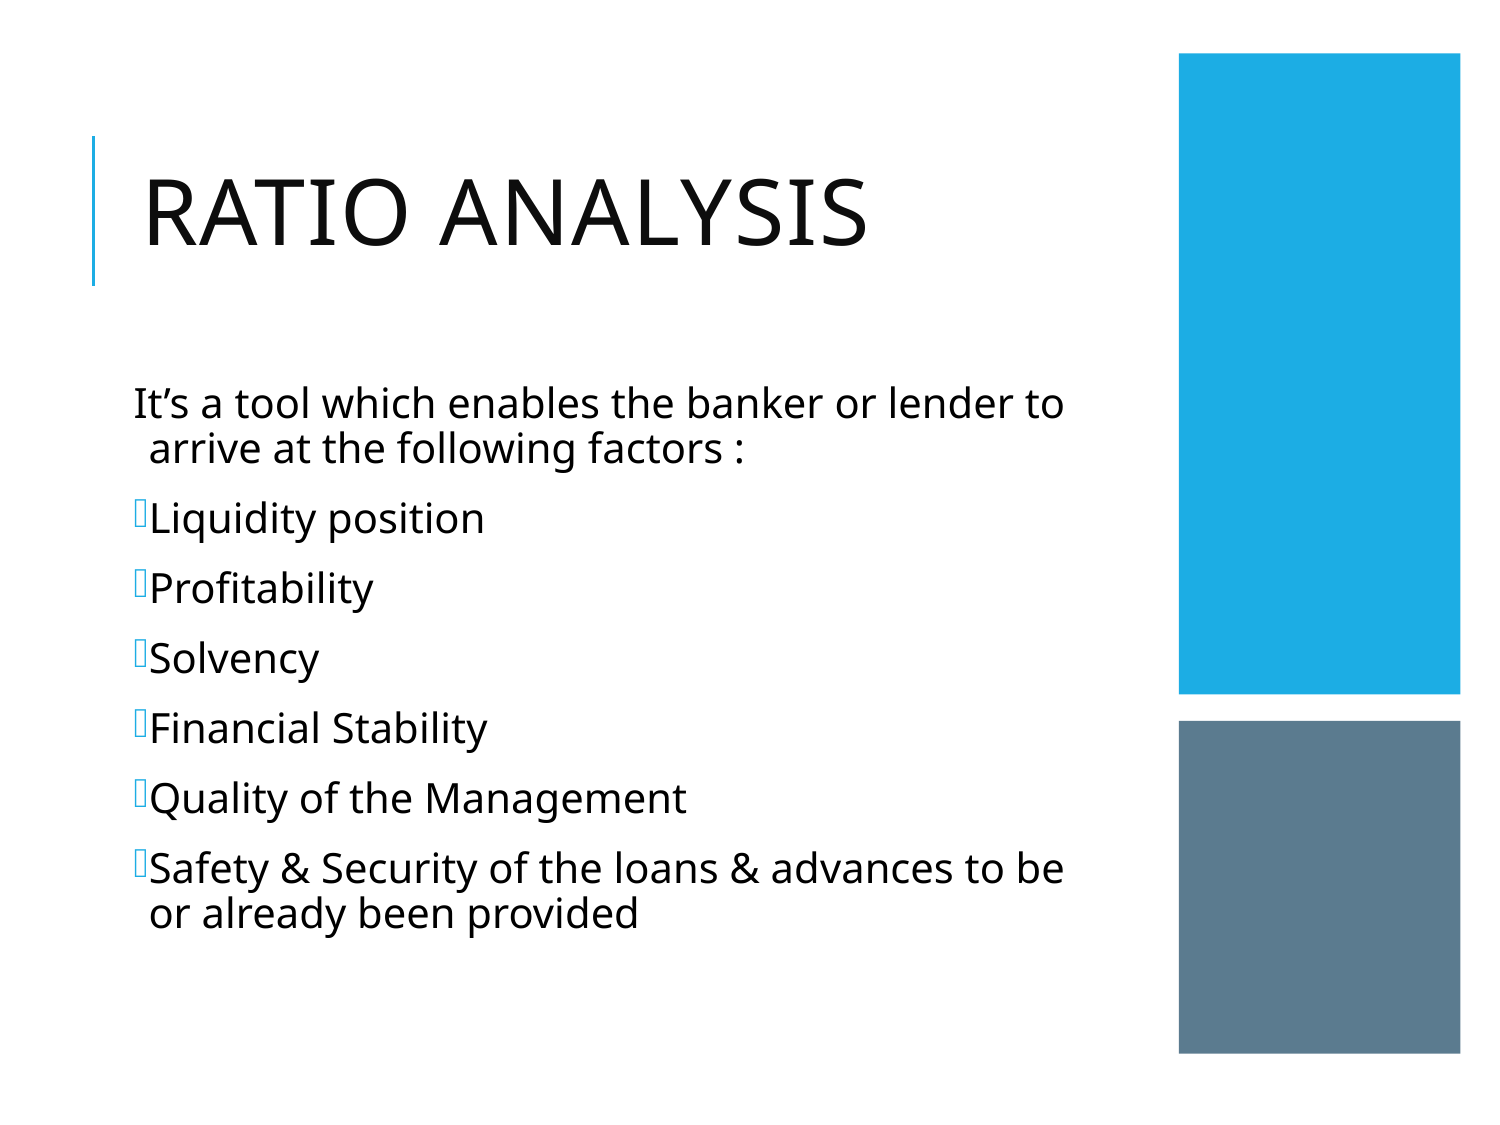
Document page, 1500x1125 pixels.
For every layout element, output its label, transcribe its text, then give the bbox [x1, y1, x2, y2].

text_box [1178, 720, 1462, 1055]
list It’s a tool which enables the banker or lender to arrive at the following factors : Liquidity position Profitability Solvency Financial Stability Quality of the Management Safety & Security of the loans & advances to be or already been provided [126, 375, 1113, 1035]
text_box [1178, 52, 1462, 696]
title Ratio Analysis [126, 96, 1113, 342]
